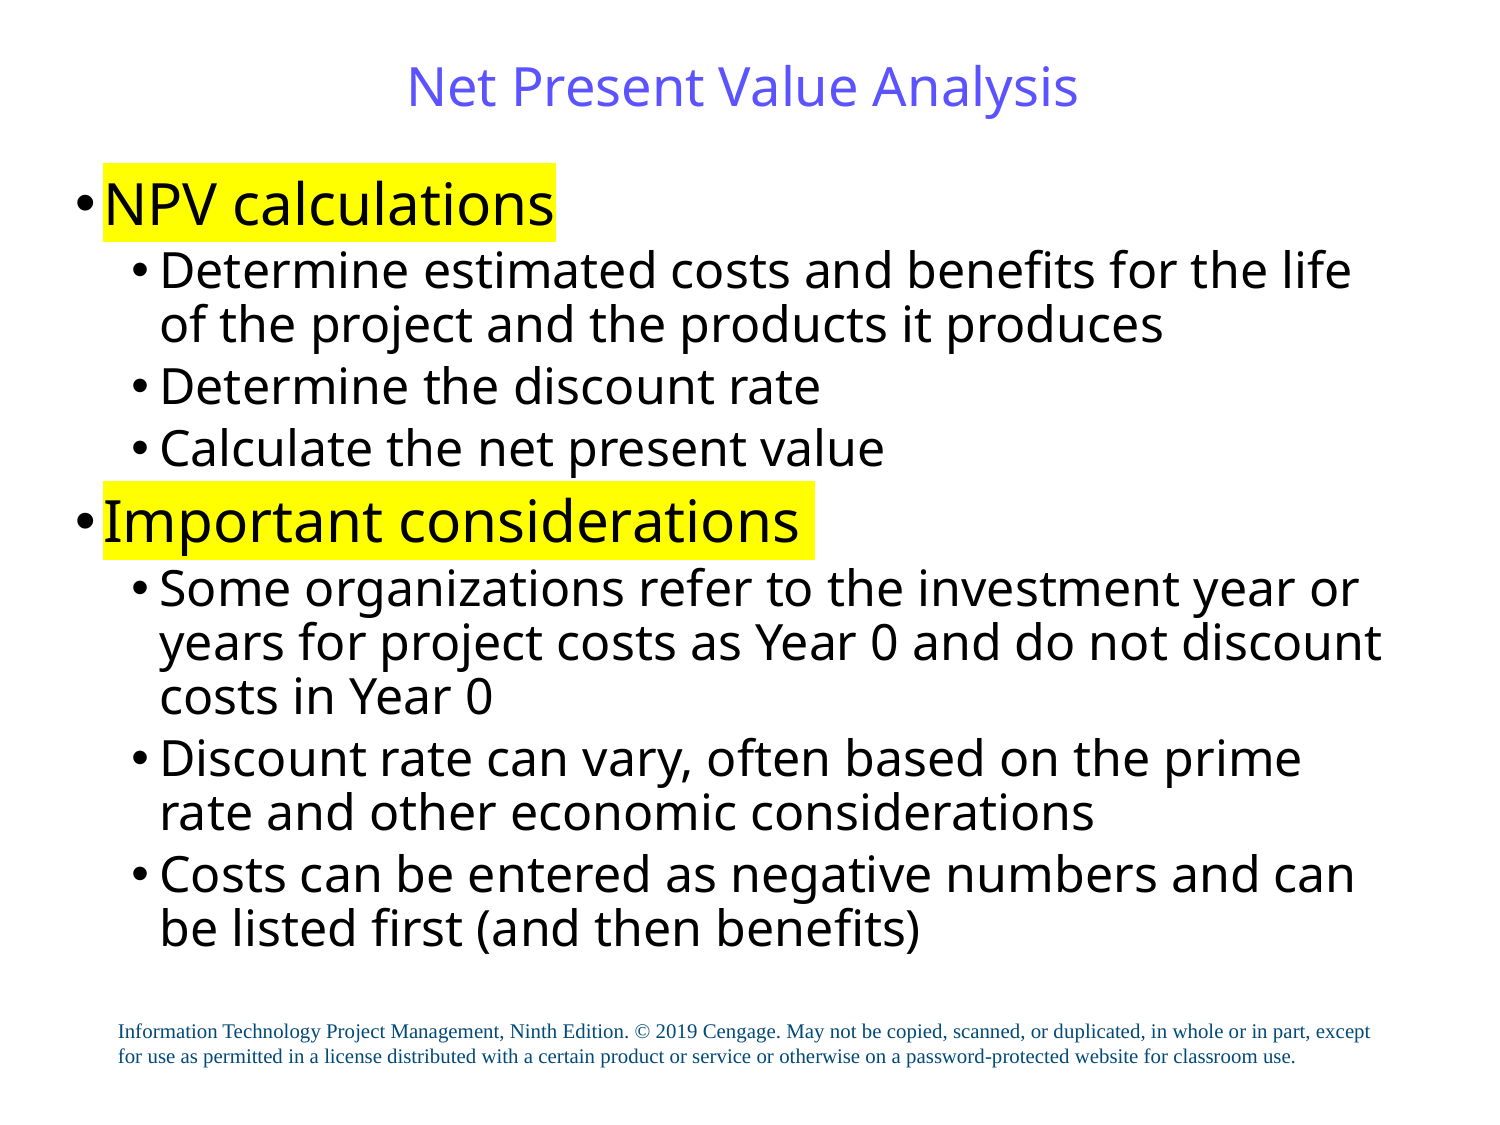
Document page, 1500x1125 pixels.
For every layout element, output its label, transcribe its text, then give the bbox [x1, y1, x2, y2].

title Net Present Value Analysis [103, 59, 1397, 174]
list NPV calculations Determine estimated costs and benefits for the life of the project and the products it produces Determine the discount rate Calculate the net present value Important considerations Some organizations refer to the investment year or years for project costs as Year 0 and do not discount costs in Year 0 Discount rate can vary, often based on the prime rate and other economic considerations Costs can be entered as negative numbers and can be listed first (and then benefits) [75, 174, 1397, 1014]
footer Information Technology Project Management, Ninth Edition. © 2019 Cengage. May not be copied, scanned, or duplicated, in whole or in part, except for use as permitted in a license distributed with a certain product or service or otherwise on a password-protected website for classroom use. [103, 1009, 1397, 1070]
